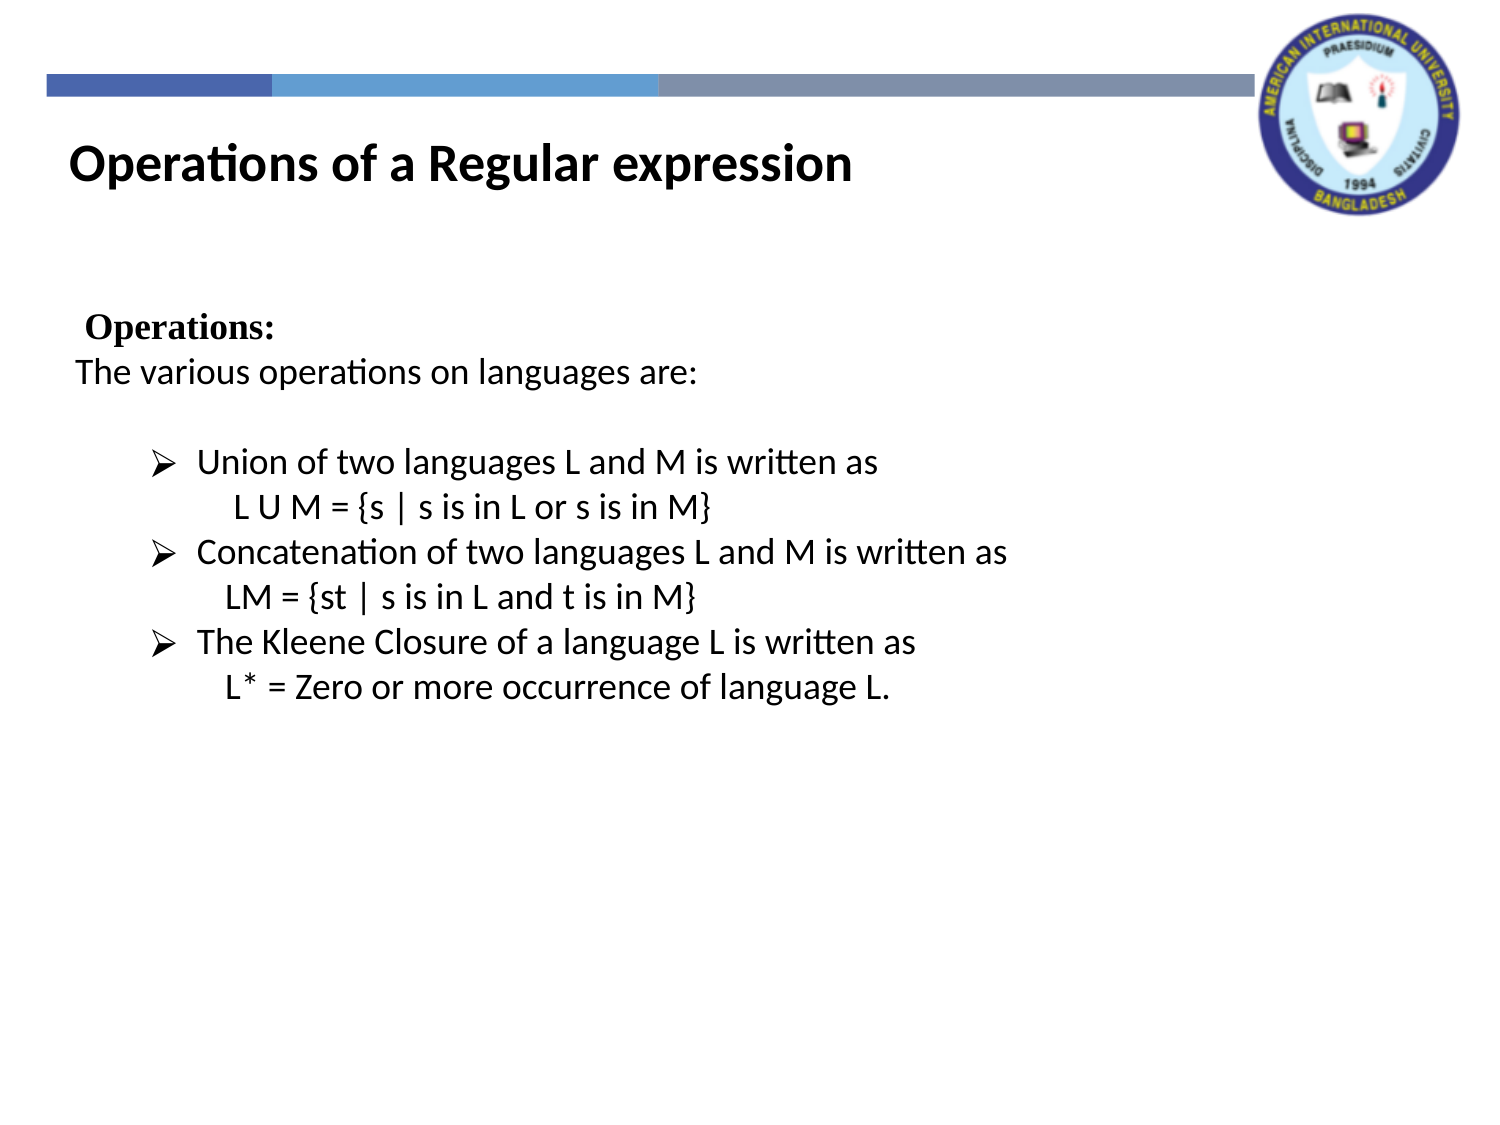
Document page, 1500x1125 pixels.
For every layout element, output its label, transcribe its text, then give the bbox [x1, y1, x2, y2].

text_box Operations: The various operations on languages are: Union of two languages L and M is written as L U M = {s | s is in L or s is in M} Concatenation of two languages L and M is written as LM = {st | s is in L and t is in M} The Kleene Closure of a language L is written as L* = Zero or more occurrence of language L. [59, 294, 1395, 760]
picture [1254, 9, 1465, 221]
text_box Operations of a Regular expression [55, 119, 1129, 201]
